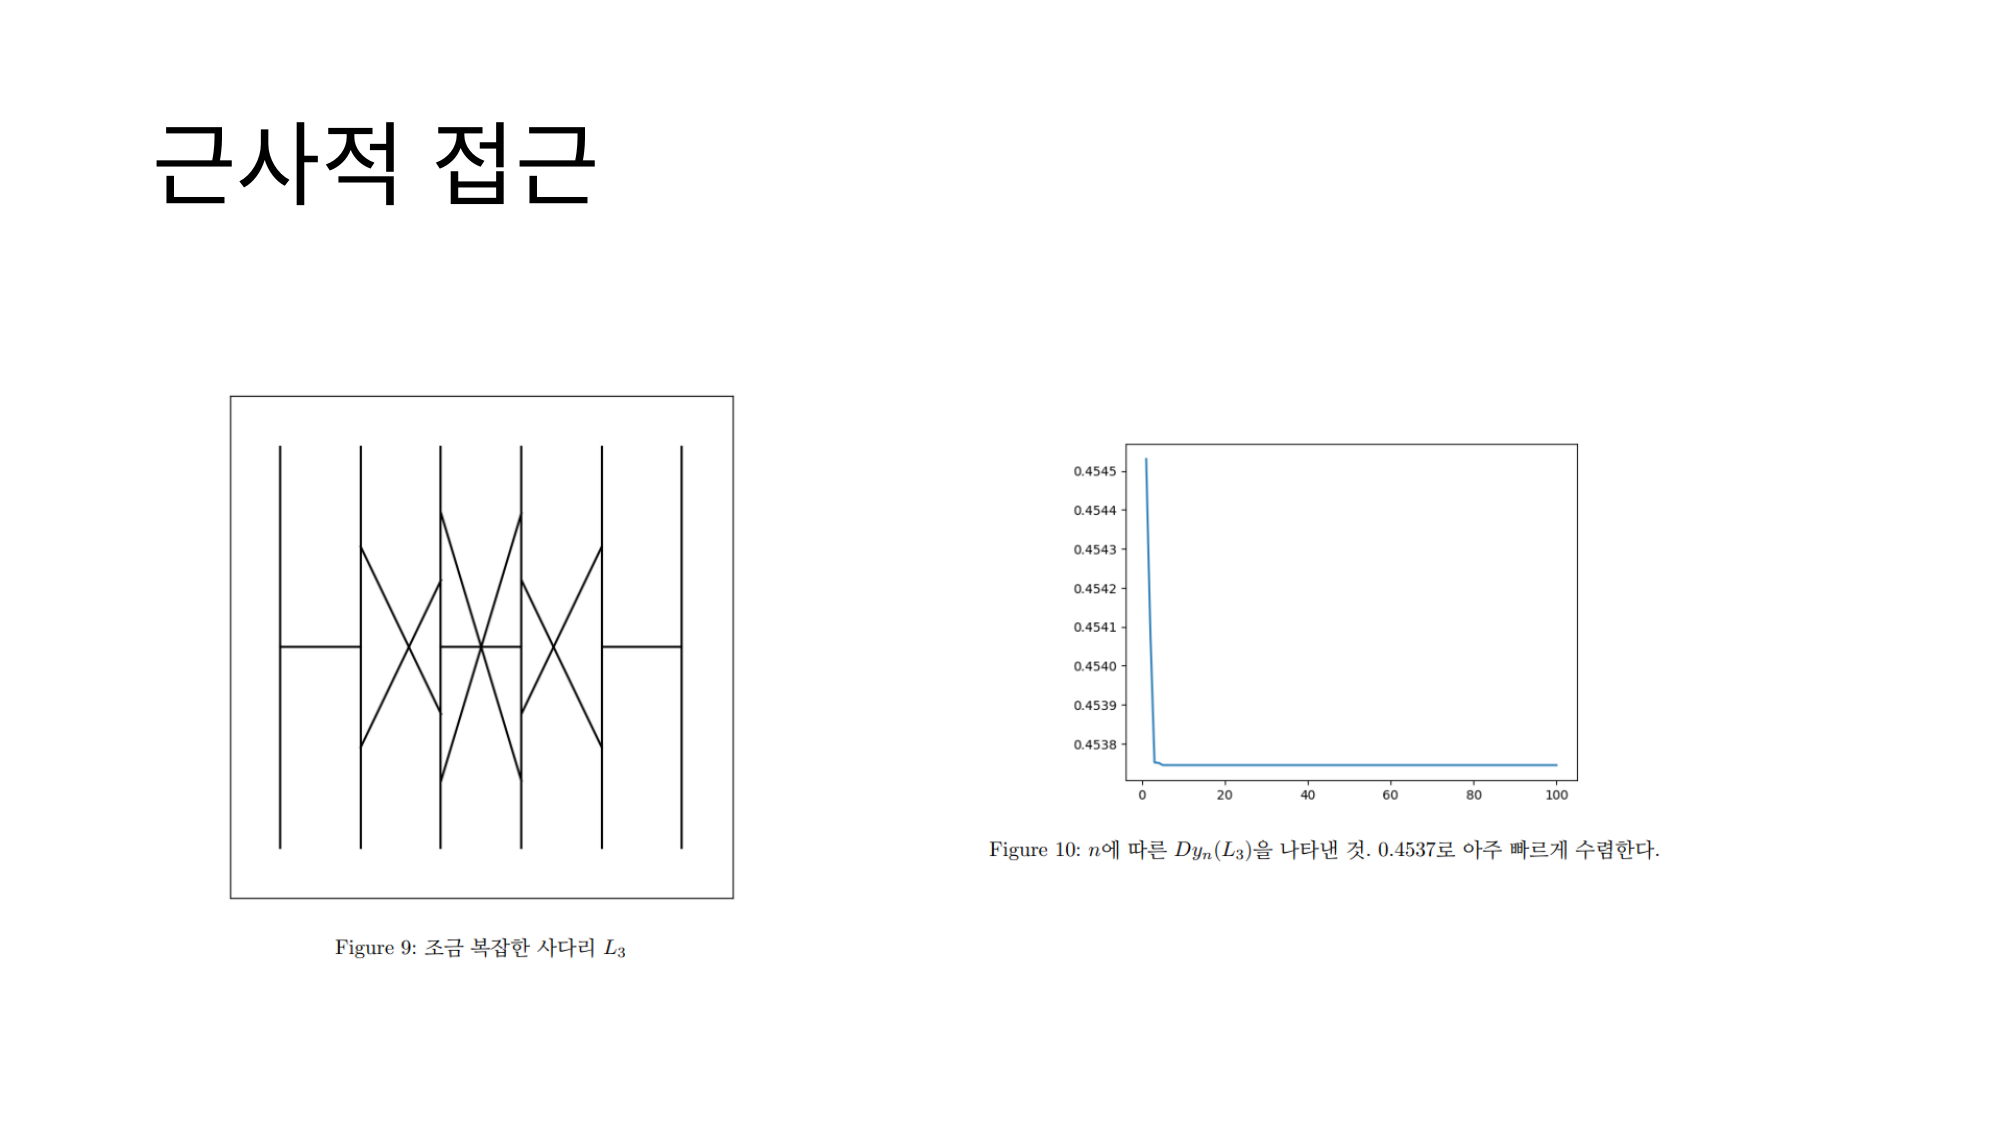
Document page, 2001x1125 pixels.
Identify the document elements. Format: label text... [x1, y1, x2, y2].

picture [944, 415, 1676, 880]
title 근사적 접근 [137, 59, 1863, 278]
picture [199, 372, 767, 978]
